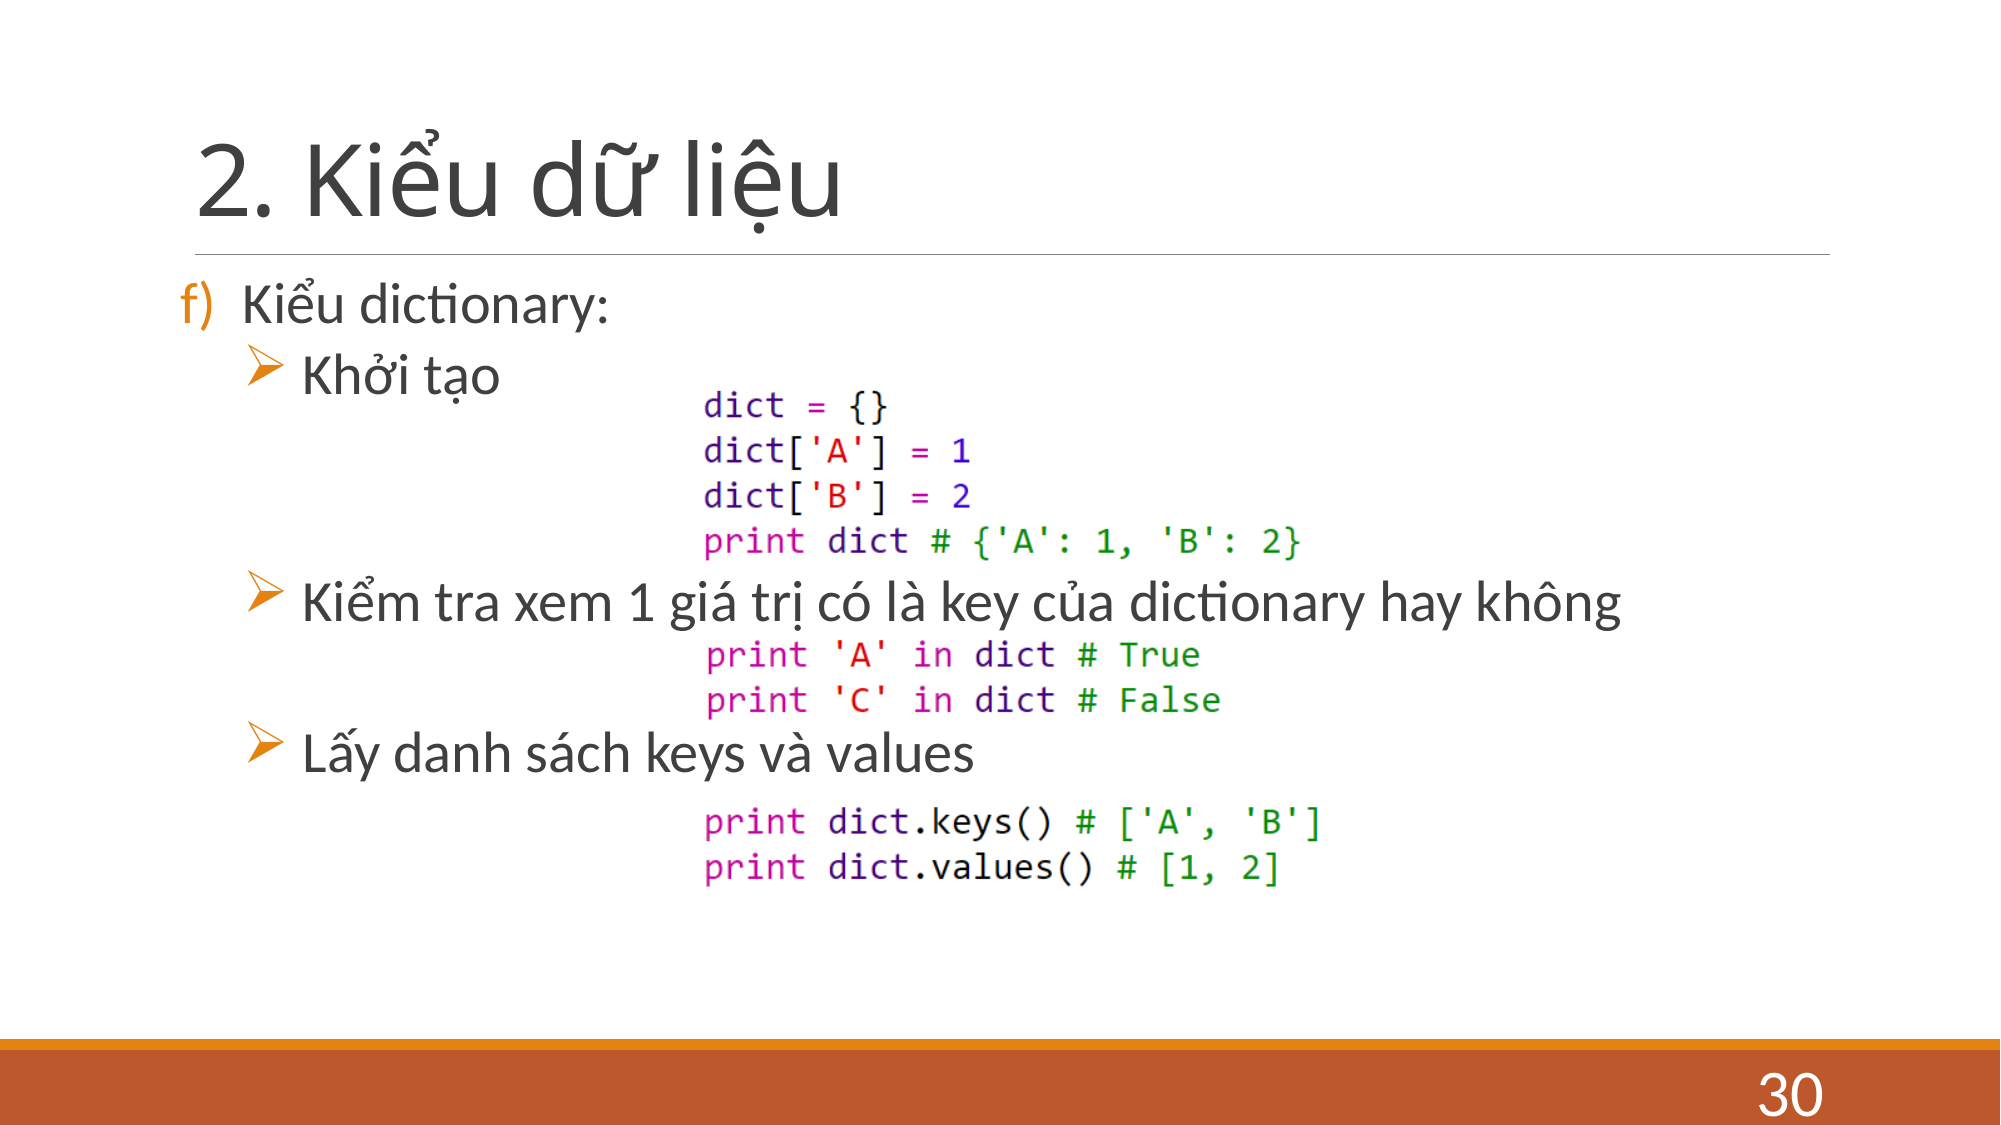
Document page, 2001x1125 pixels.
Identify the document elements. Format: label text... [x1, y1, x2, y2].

picture [699, 800, 1326, 899]
picture [698, 634, 1233, 727]
picture [695, 385, 1305, 568]
list f) Kiểu dictionary: Khởi tạo Kiểm tra xem 1 giá trị có là key của dictionary hay không Lấy danh sách keys và values [180, 265, 1830, 963]
slide_number 30 [1624, 1059, 1840, 1120]
title 2. Kiểu dữ liệu [180, 47, 1830, 244]
